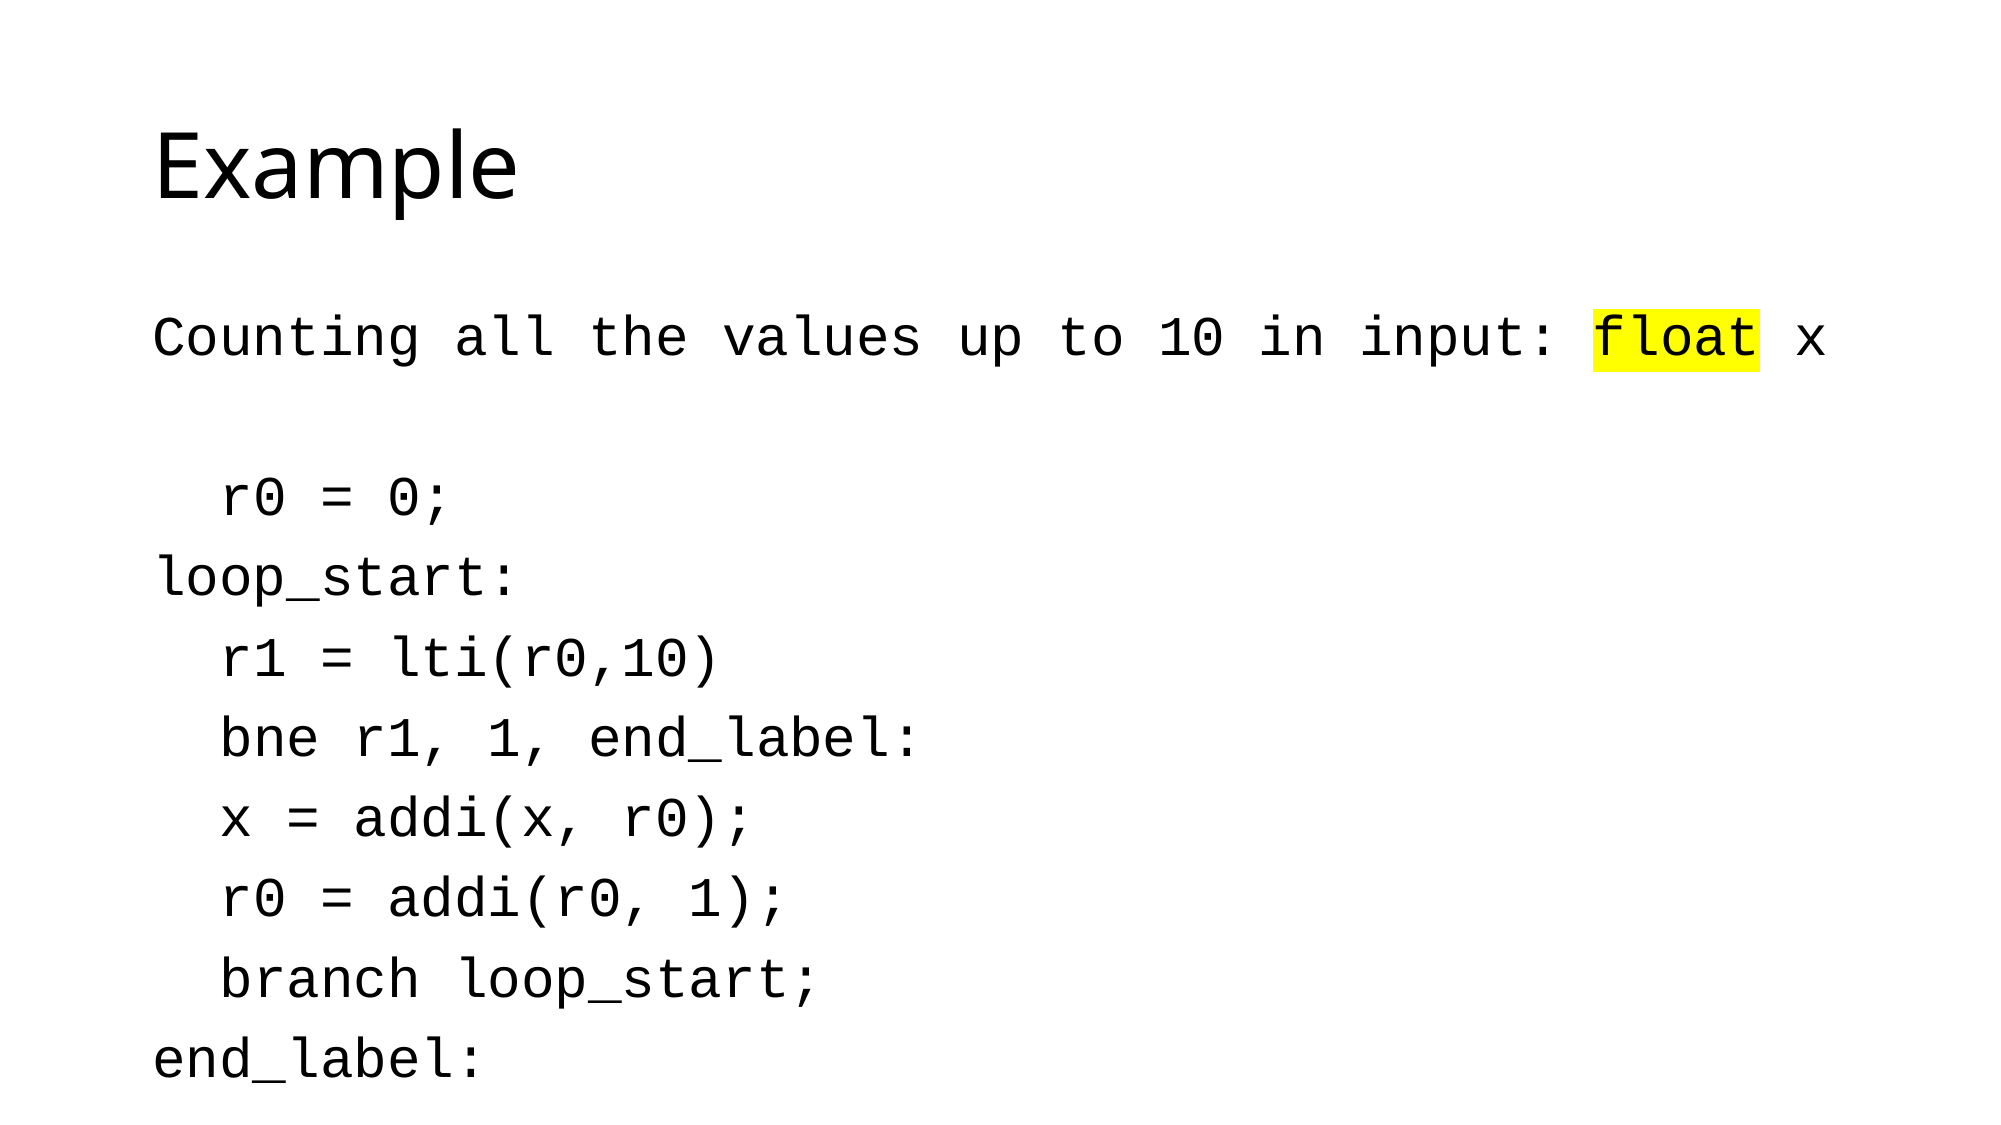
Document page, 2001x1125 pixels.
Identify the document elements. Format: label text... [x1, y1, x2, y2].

list Counting all the values up to 10 in input: float x r0 = 0; loop_start: r1 = lti(r0,10) bne r1, 1, end_label: x = addi(x, r0); r0 = addi(r0, 1); branch loop_start; end_label: [137, 299, 1932, 1100]
title Example [137, 59, 1863, 278]
